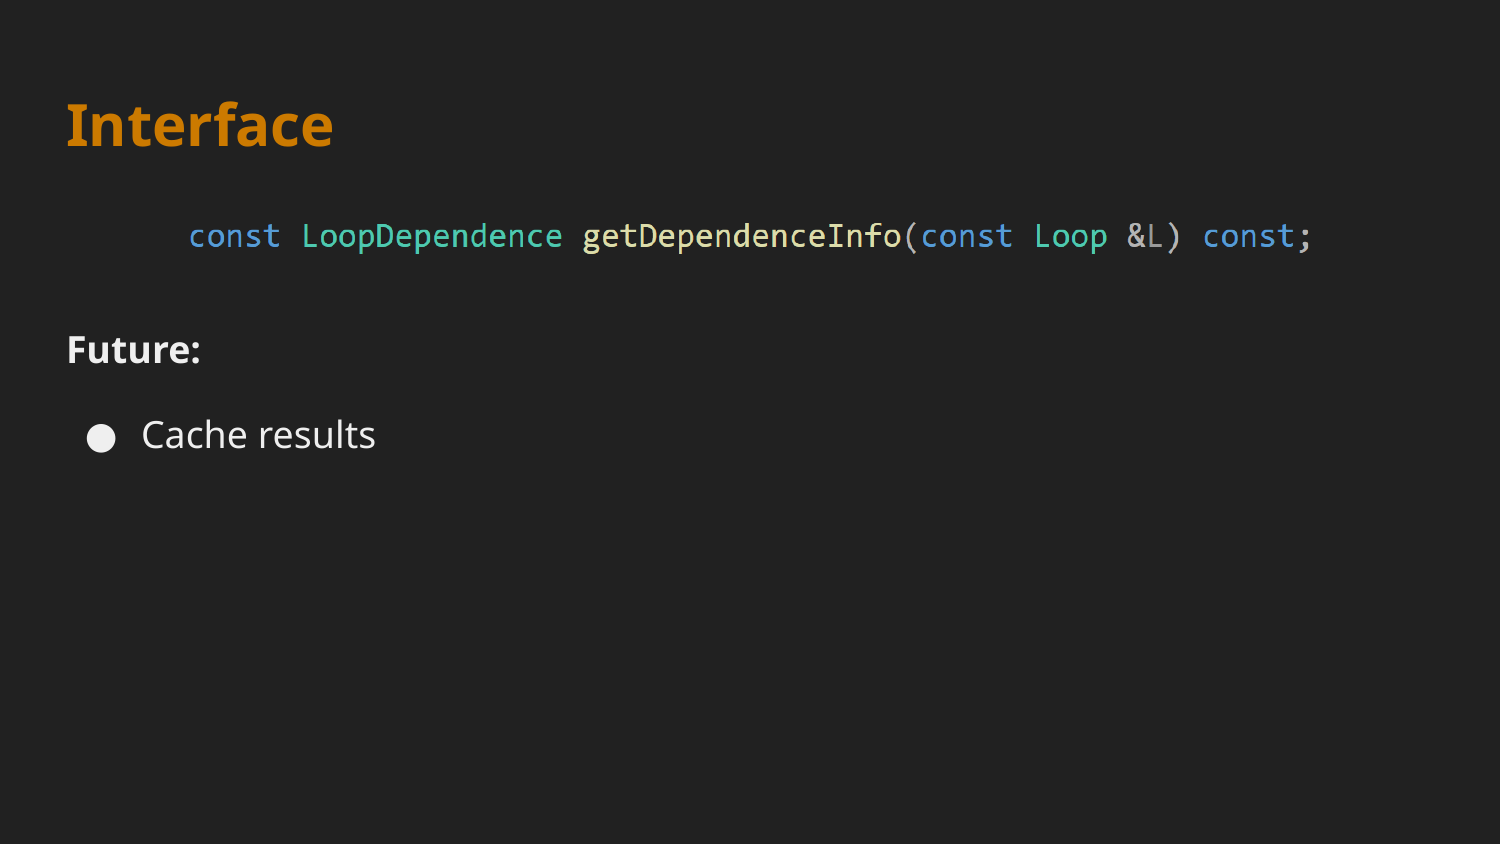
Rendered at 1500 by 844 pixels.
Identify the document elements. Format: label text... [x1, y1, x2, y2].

list Future: Cache results [51, 304, 1449, 750]
picture [181, 199, 1319, 273]
title Interface [51, 72, 1449, 167]
